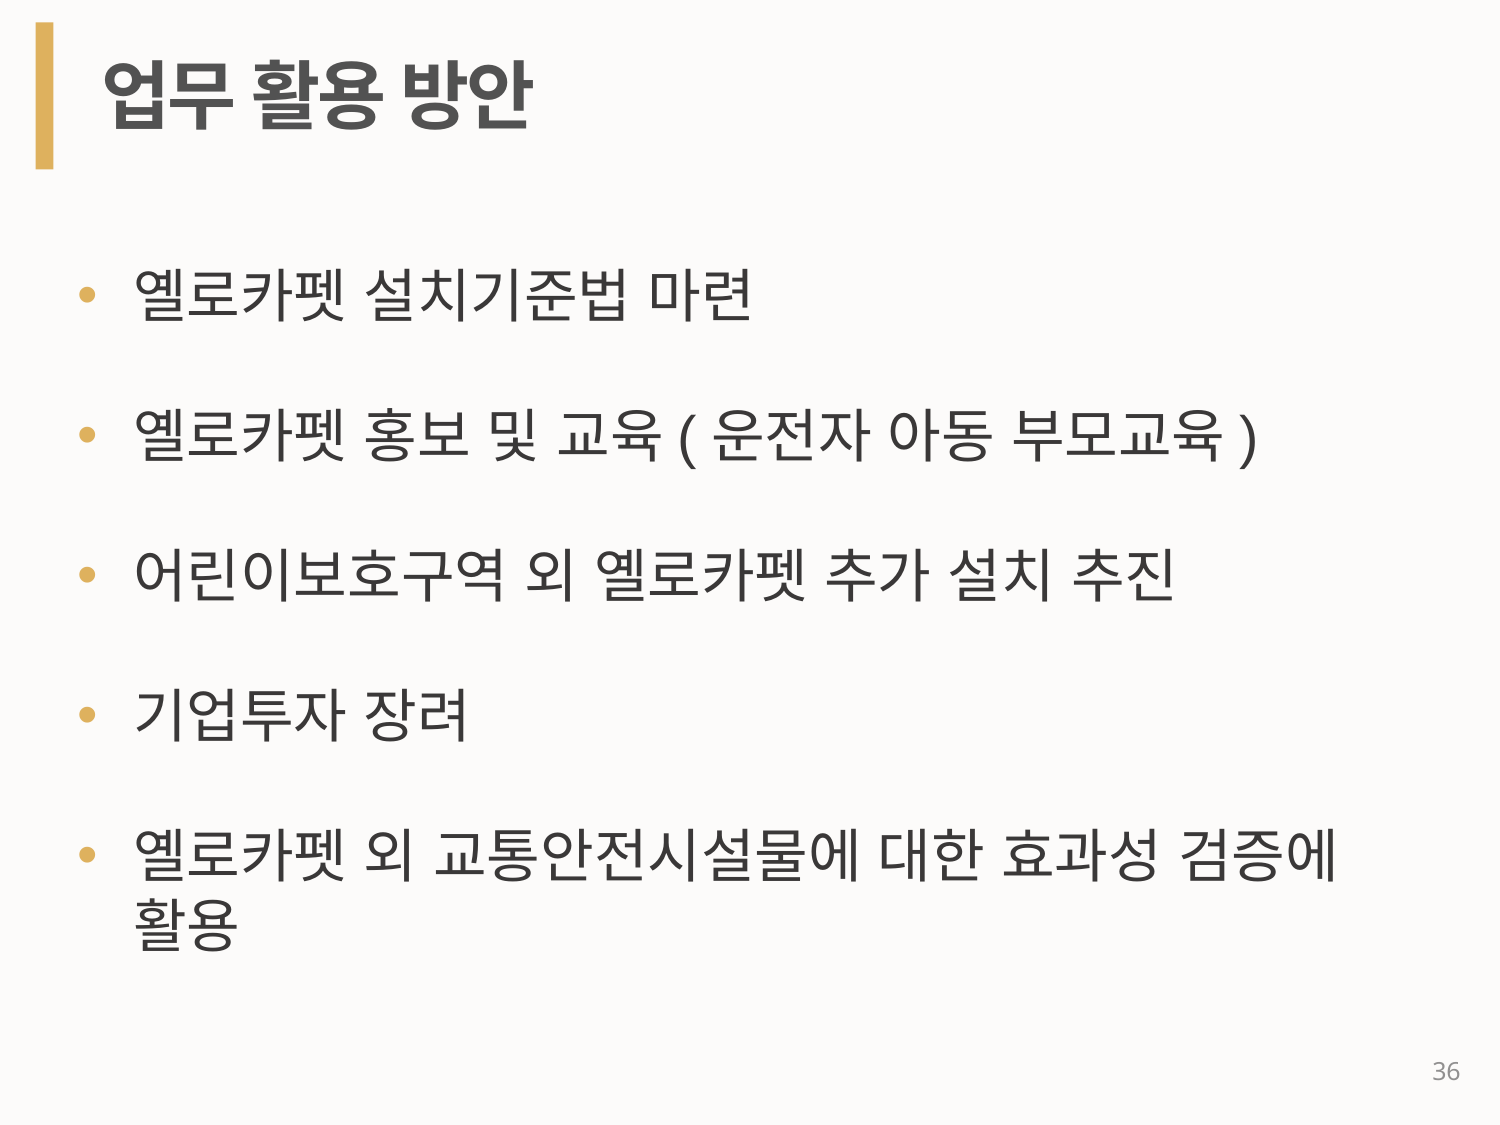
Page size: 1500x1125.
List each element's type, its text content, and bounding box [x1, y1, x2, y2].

slide_number 36 [1396, 1042, 1476, 1103]
text_box 옐로카펫 설치기준법 마련 옐로카펫 홍보 및 교육(운전자 아동 부모교육) 어린이보호구역 외 옐로카펫 추가 설치 추진 기업투자 장려 옐로카펫 외 교통안전시설물에 대한 효과성 검증에 활용 [62, 252, 1397, 967]
text_box 업무 활용 방안 [86, 40, 551, 146]
